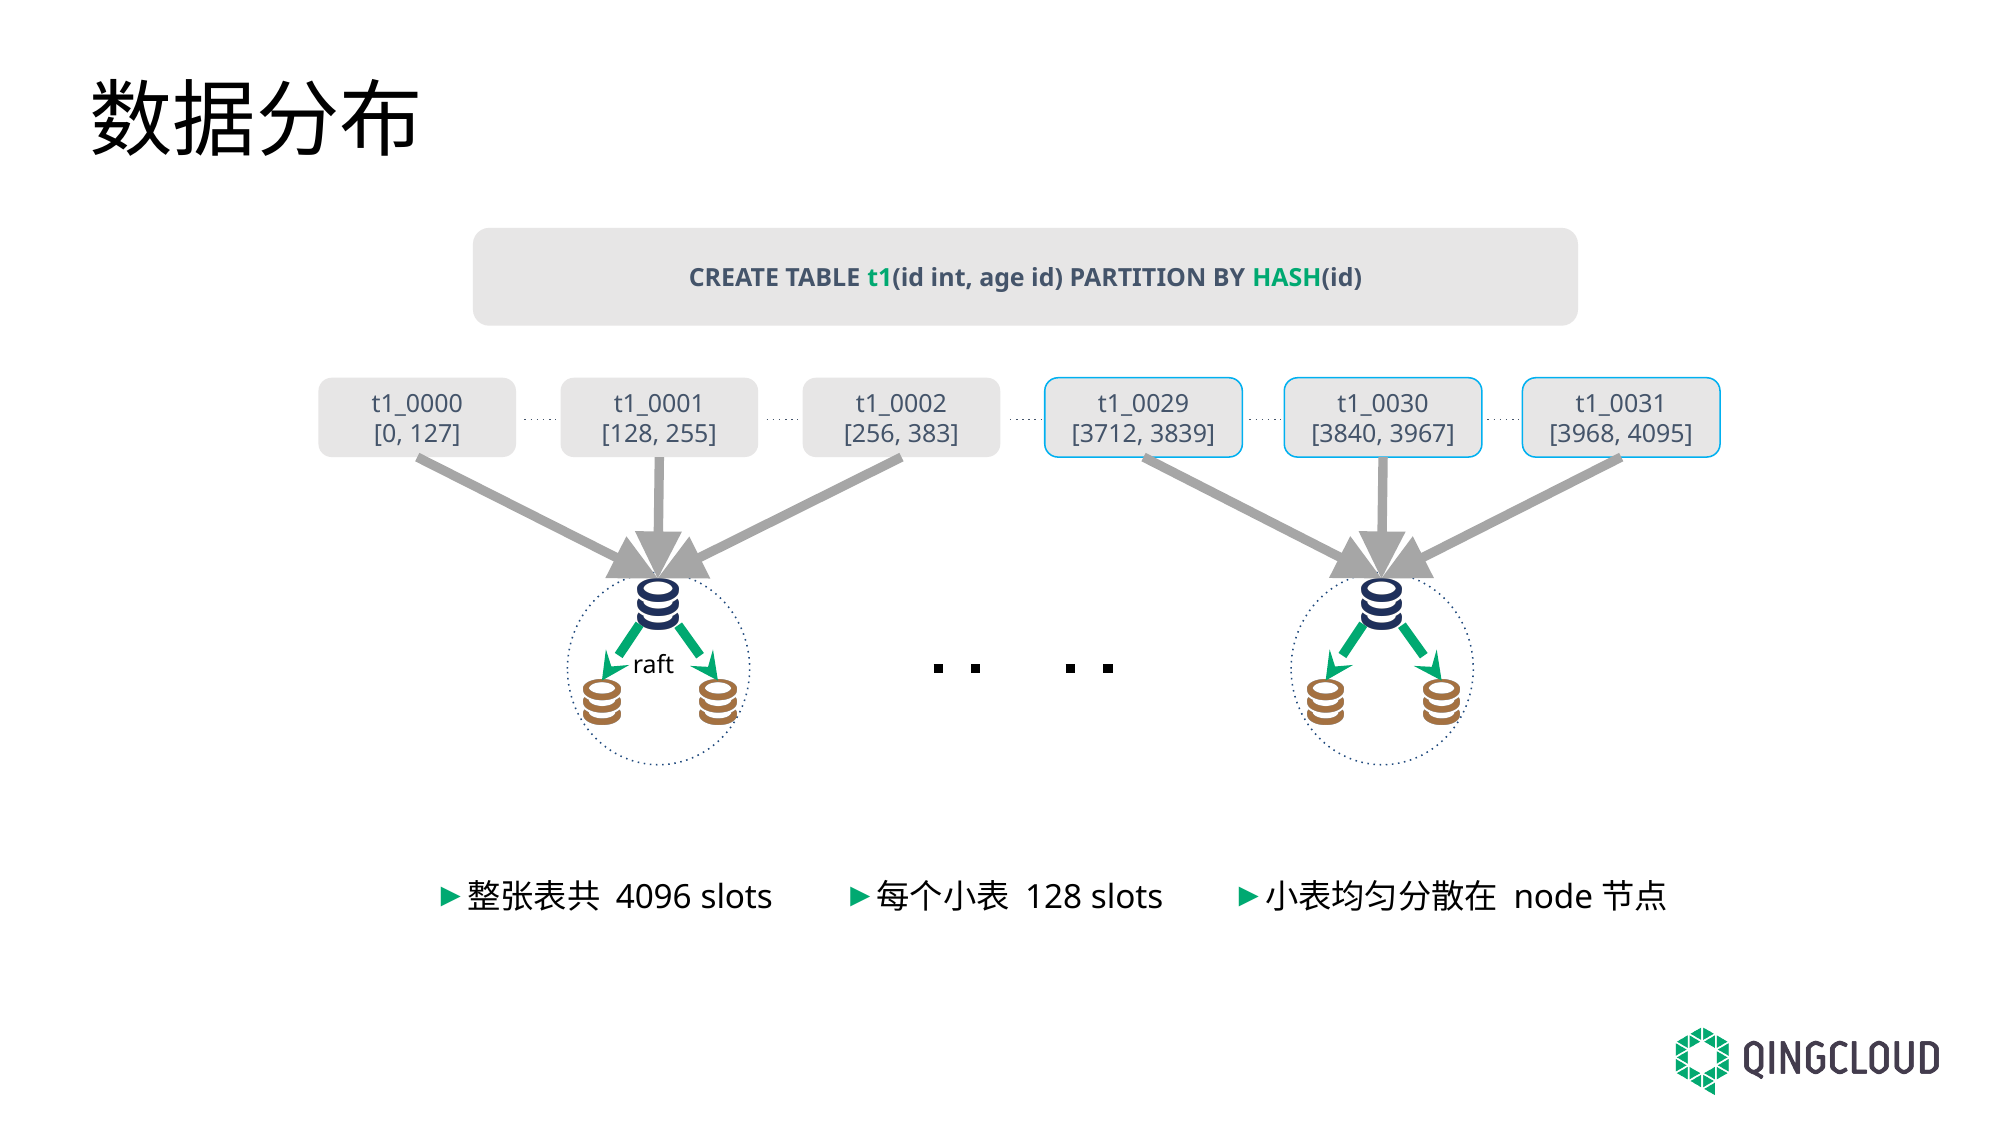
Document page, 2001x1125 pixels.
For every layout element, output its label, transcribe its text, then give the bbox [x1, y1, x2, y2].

title 数据分布 [74, 63, 479, 182]
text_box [318, 227, 1721, 765]
picture [1650, 1013, 1961, 1105]
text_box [430, 853, 1689, 927]
